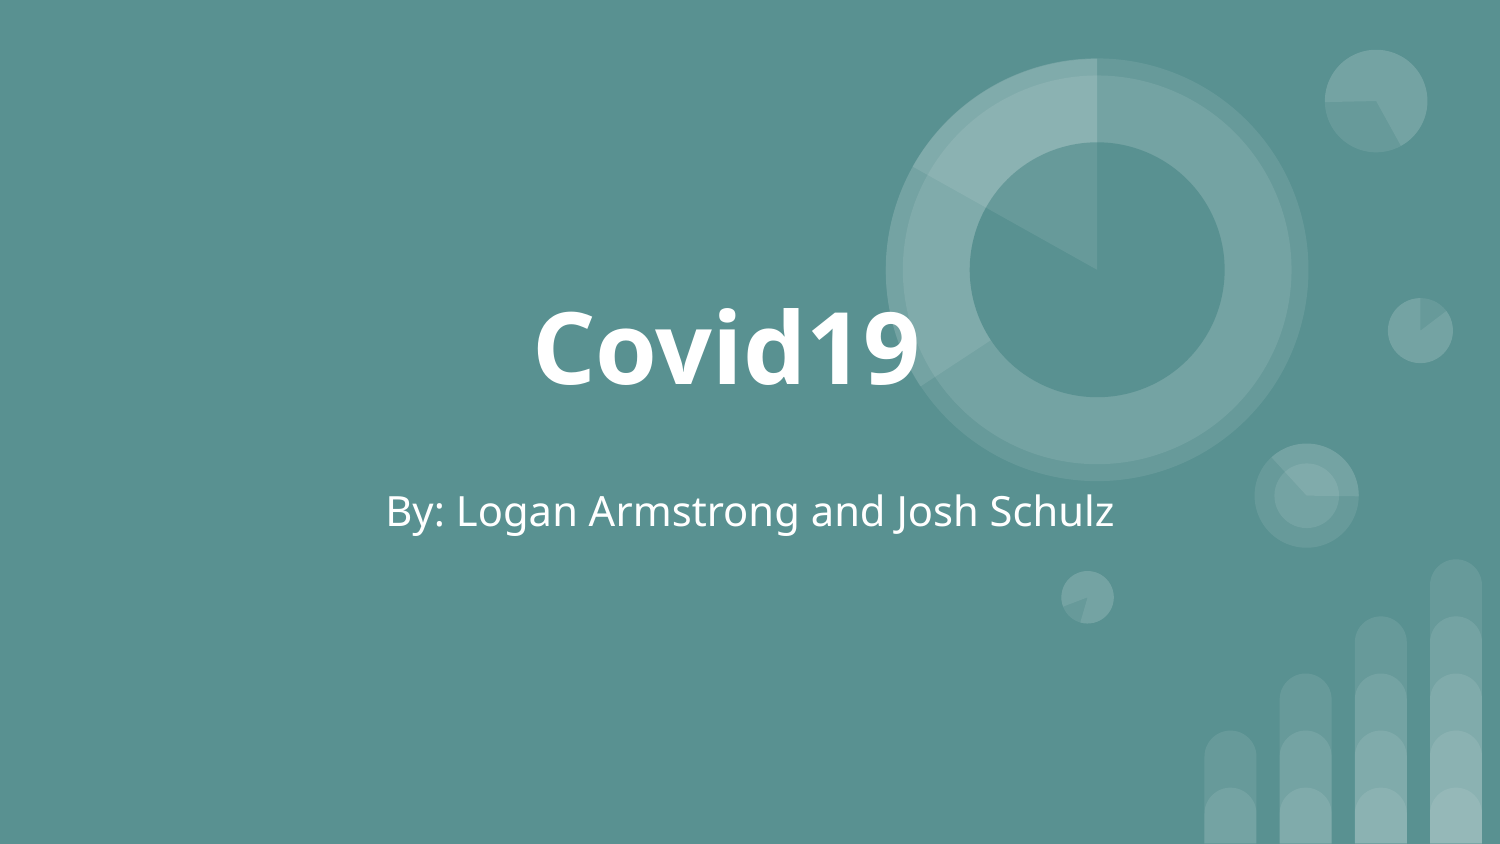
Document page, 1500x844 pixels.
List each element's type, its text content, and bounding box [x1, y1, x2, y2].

subtitle By: Logan Armstrong and Josh Schulz [339, 469, 1161, 584]
title Covid19 [390, 190, 1089, 469]
